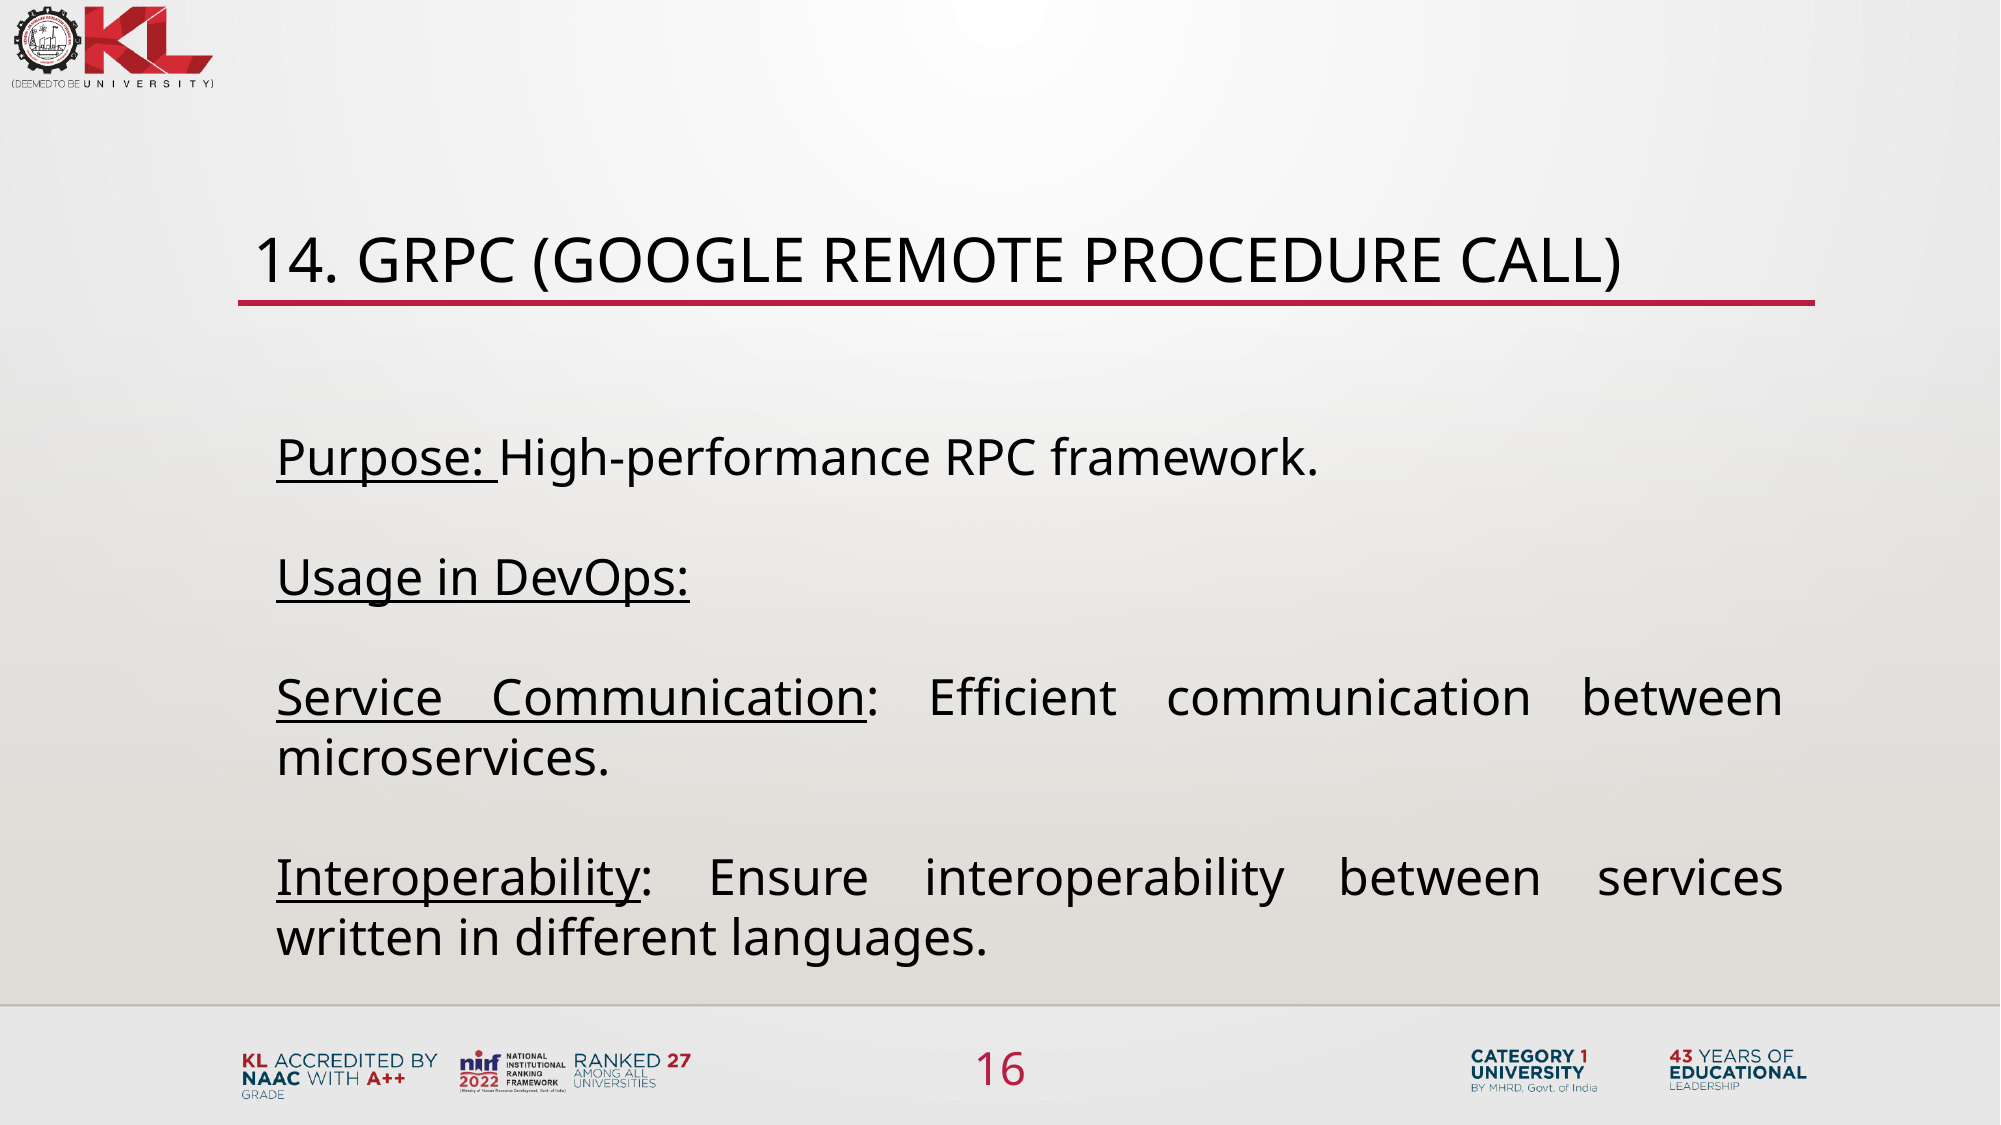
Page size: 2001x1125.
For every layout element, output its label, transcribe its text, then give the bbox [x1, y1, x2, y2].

picture [1447, 1045, 1814, 1101]
slide_number 16 [933, 1031, 1067, 1115]
picture [238, 1045, 716, 1103]
text_box Purpose: High-performance RPC framework. Usage in DevOps: Service Communication: Efficient communication between microservices. Interoperability: Ensure interoperability between services written in different languages. [261, 418, 1800, 974]
title 14. gRPC (Google Remote Procedure Call) [238, 221, 1814, 305]
picture [12, 5, 213, 88]
